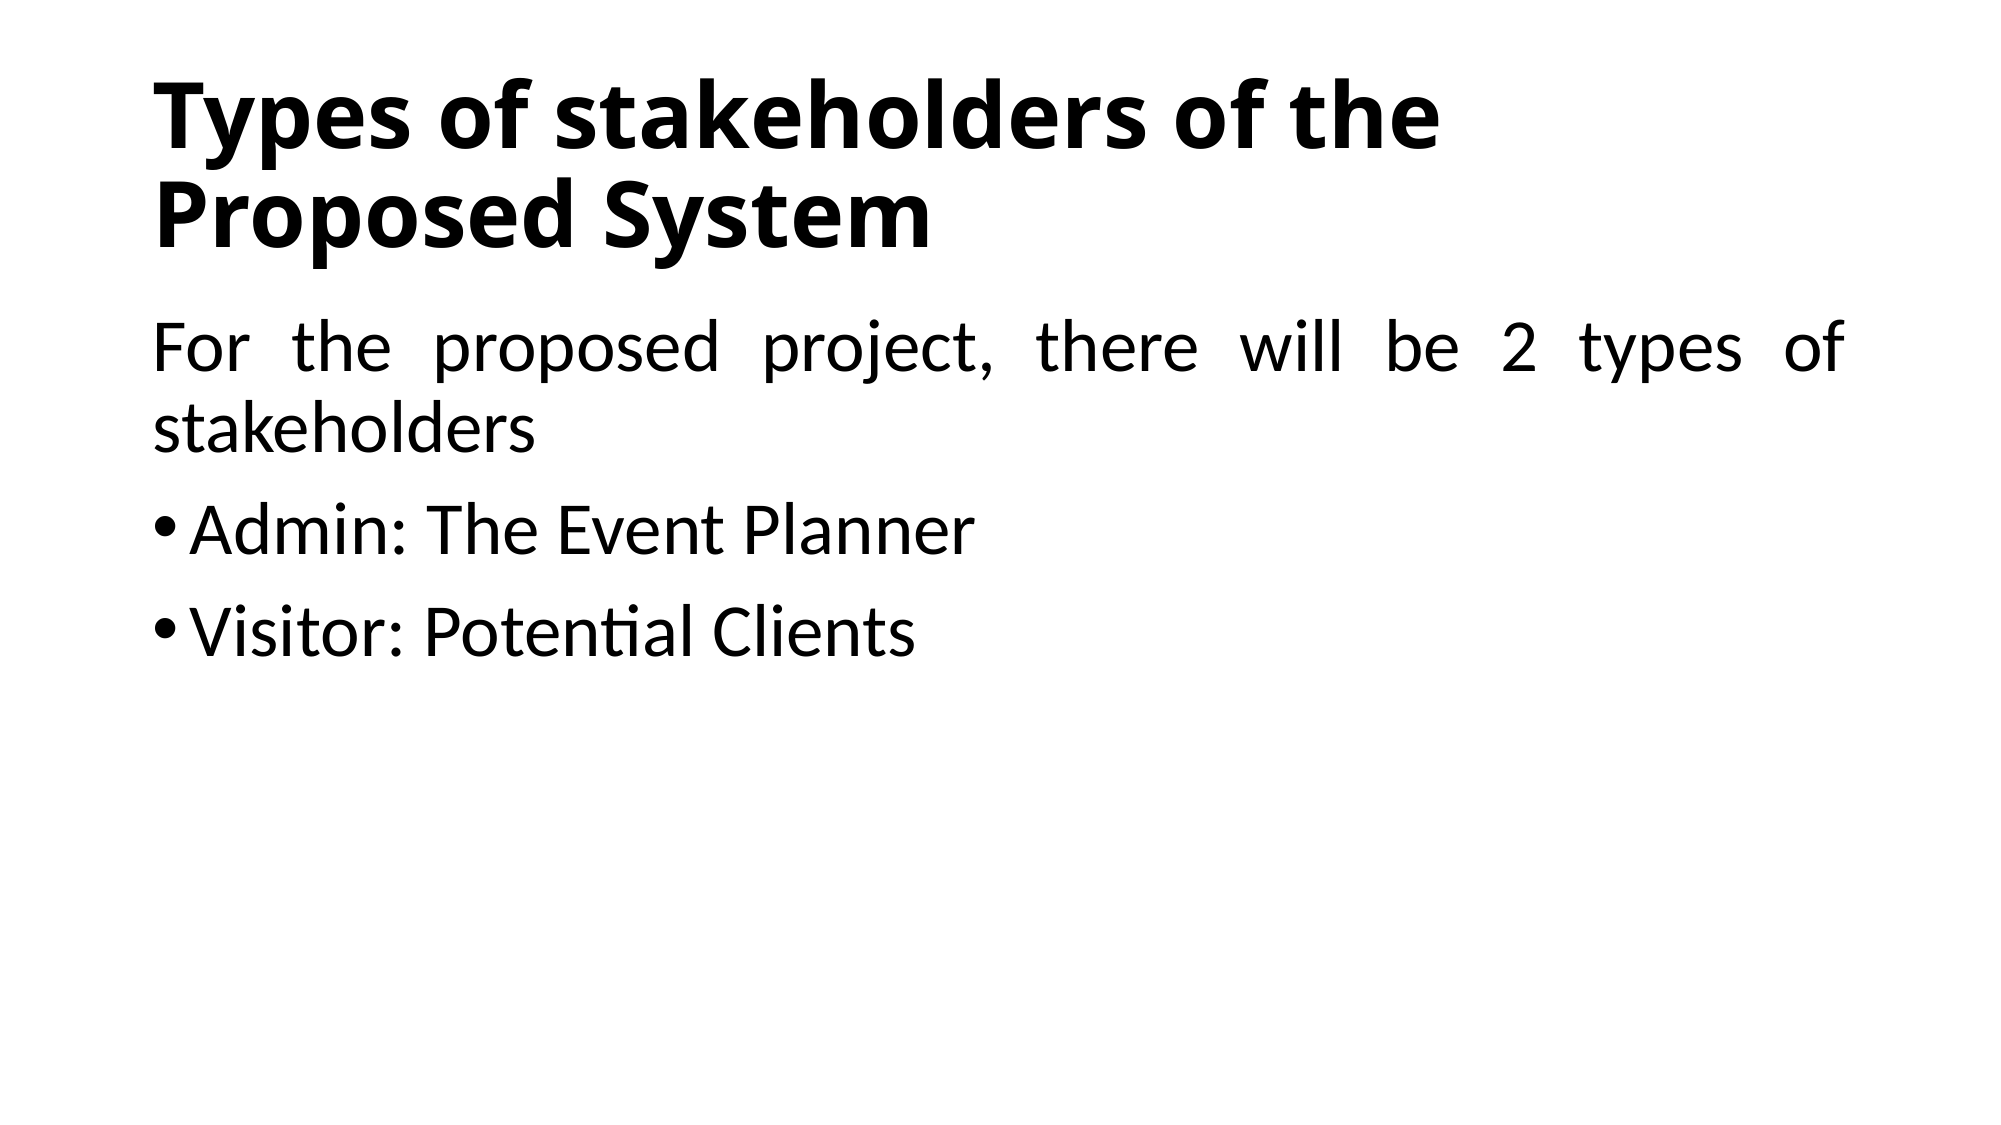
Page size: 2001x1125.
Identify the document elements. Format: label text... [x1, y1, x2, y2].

list For the proposed project, there will be 2 types of stakeholders Admin: The Event Planner Visitor: Potential Clients [137, 299, 1863, 1014]
title Types of stakeholders of the Proposed System [137, 59, 1863, 278]
